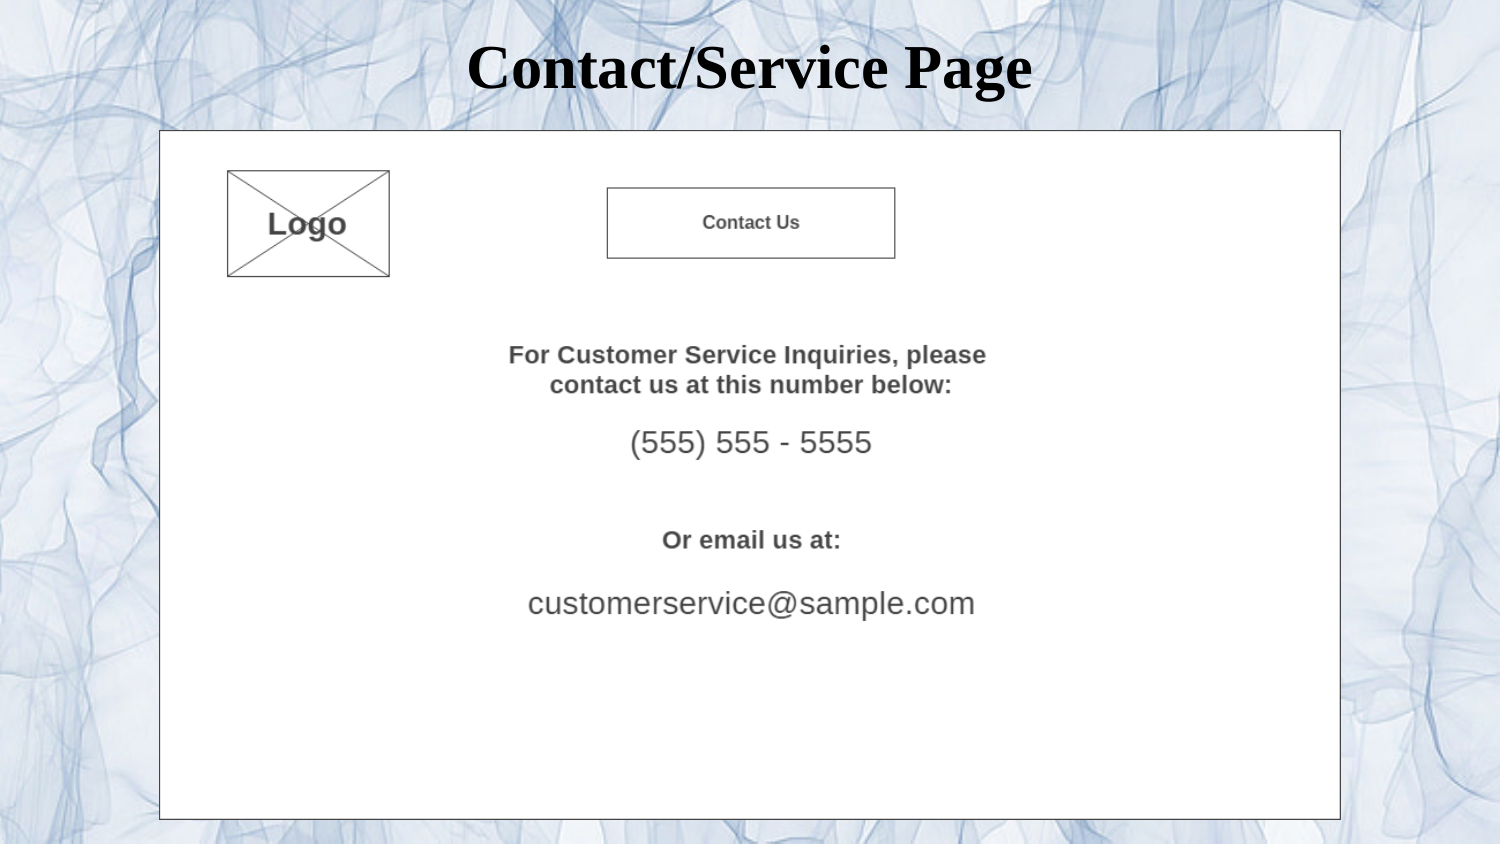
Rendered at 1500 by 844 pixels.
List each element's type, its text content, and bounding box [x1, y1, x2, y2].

picture [0, 0, 1500, 844]
title Contact/Service Page [51, 0, 1449, 94]
